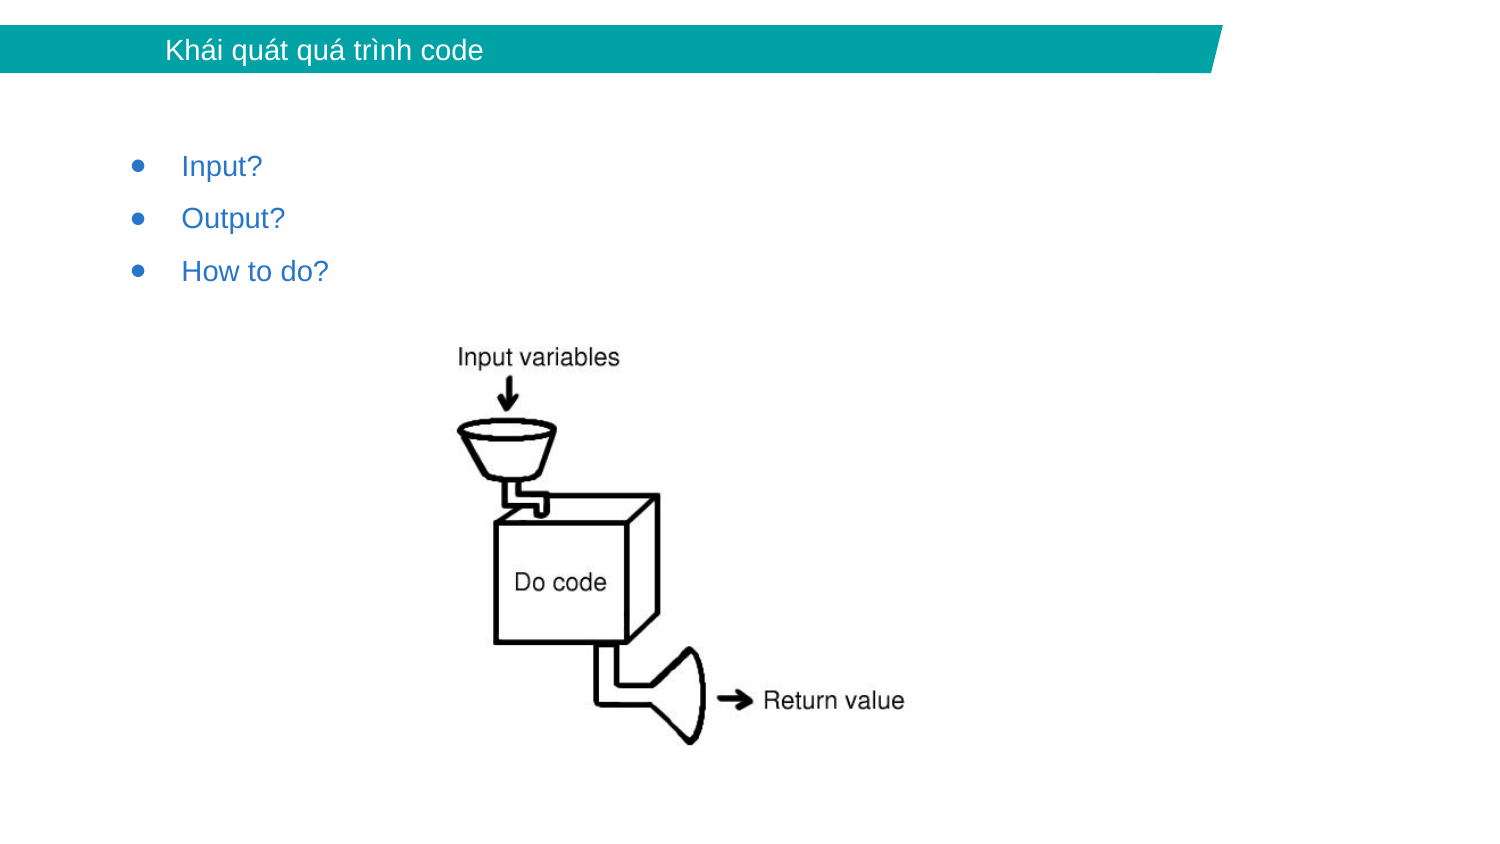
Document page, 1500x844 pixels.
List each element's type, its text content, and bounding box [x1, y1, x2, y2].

text_box [1155, 25, 1223, 74]
text_box Khái quát quá trình code [0, 25, 1167, 73]
text_box Input? Output? How to do? [91, 114, 441, 288]
picture [449, 337, 915, 752]
